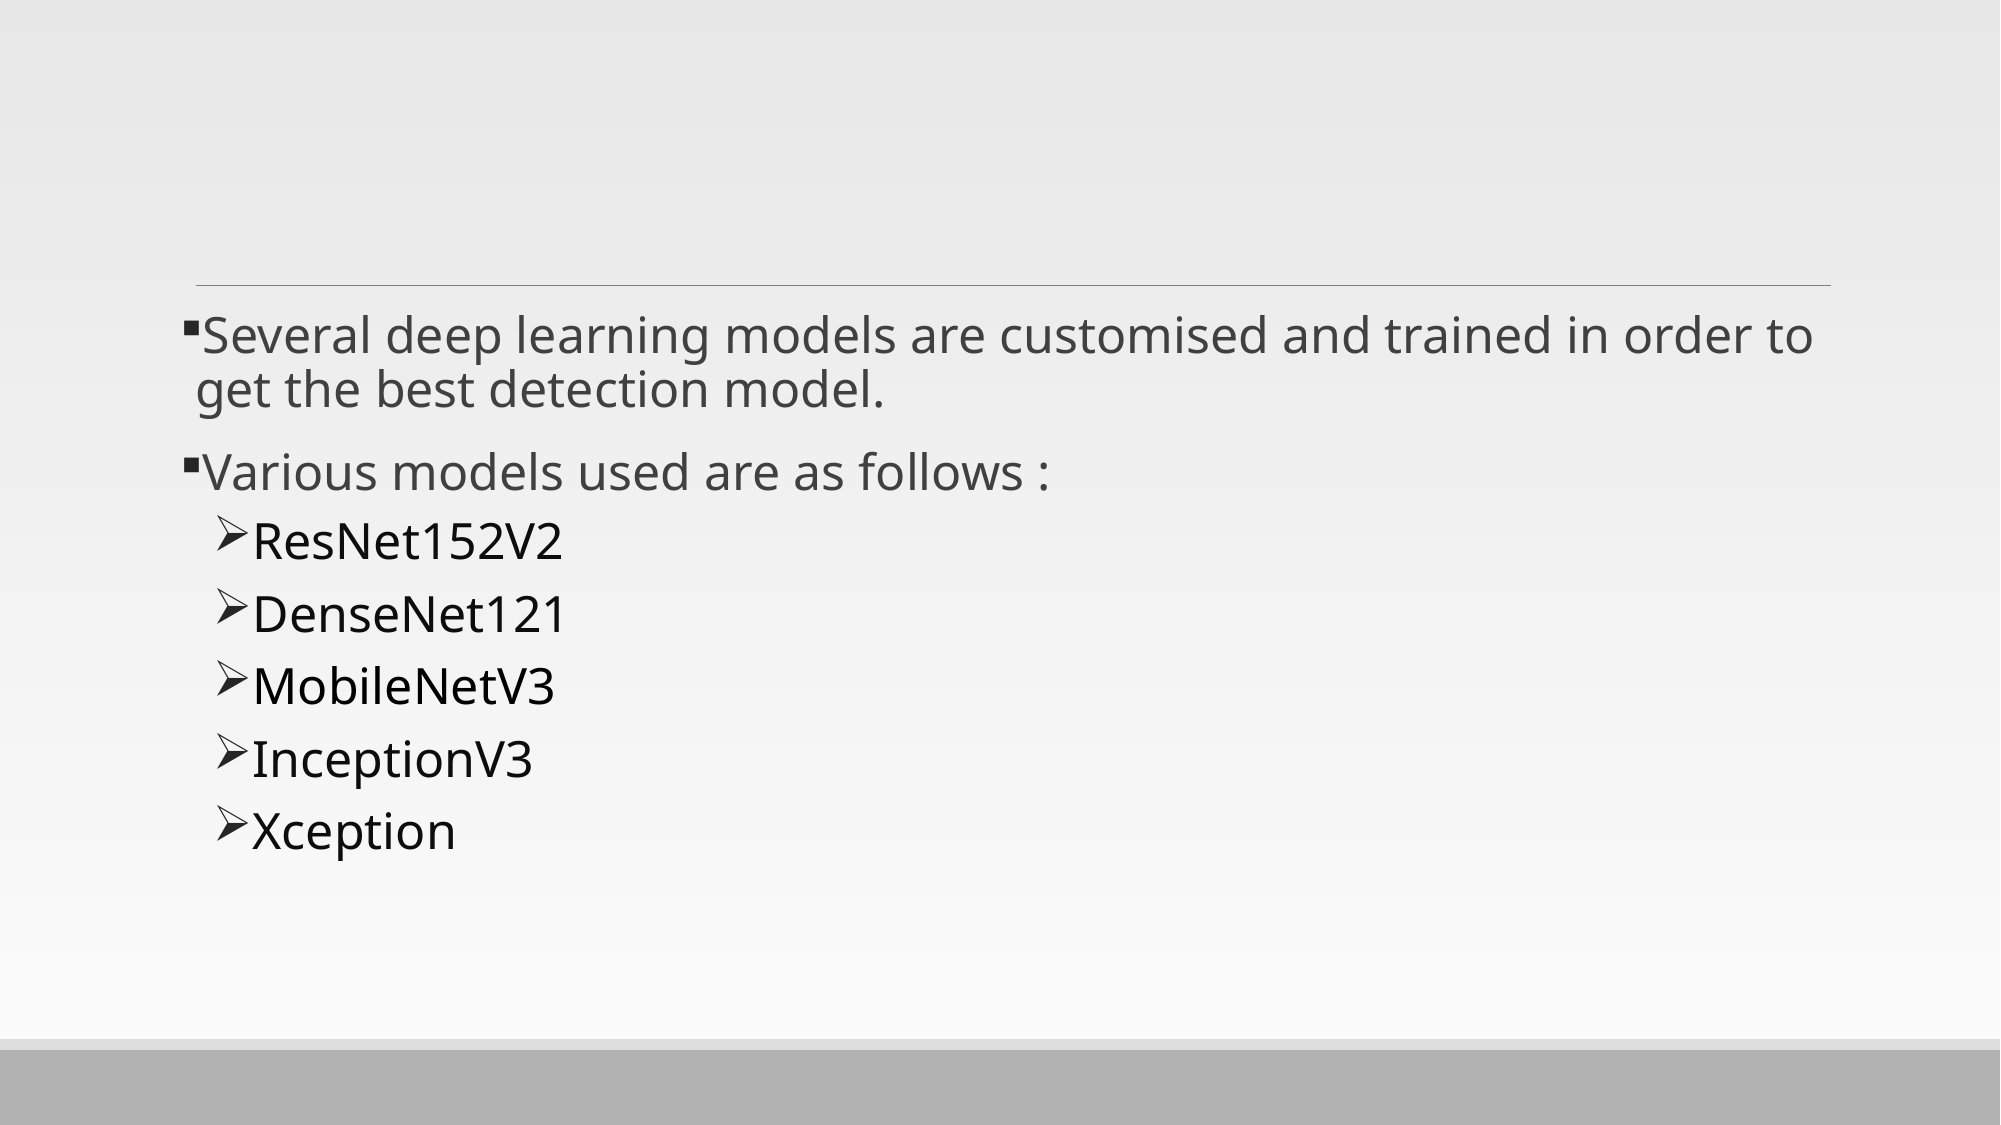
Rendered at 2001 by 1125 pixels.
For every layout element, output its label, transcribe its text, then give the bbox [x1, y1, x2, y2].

list Several deep learning models are customised and trained in order to get the best detection model. Various models used are as follows : ResNet152V2 DenseNet121 MobileNetV3 InceptionV3 Xception [180, 302, 1830, 963]
